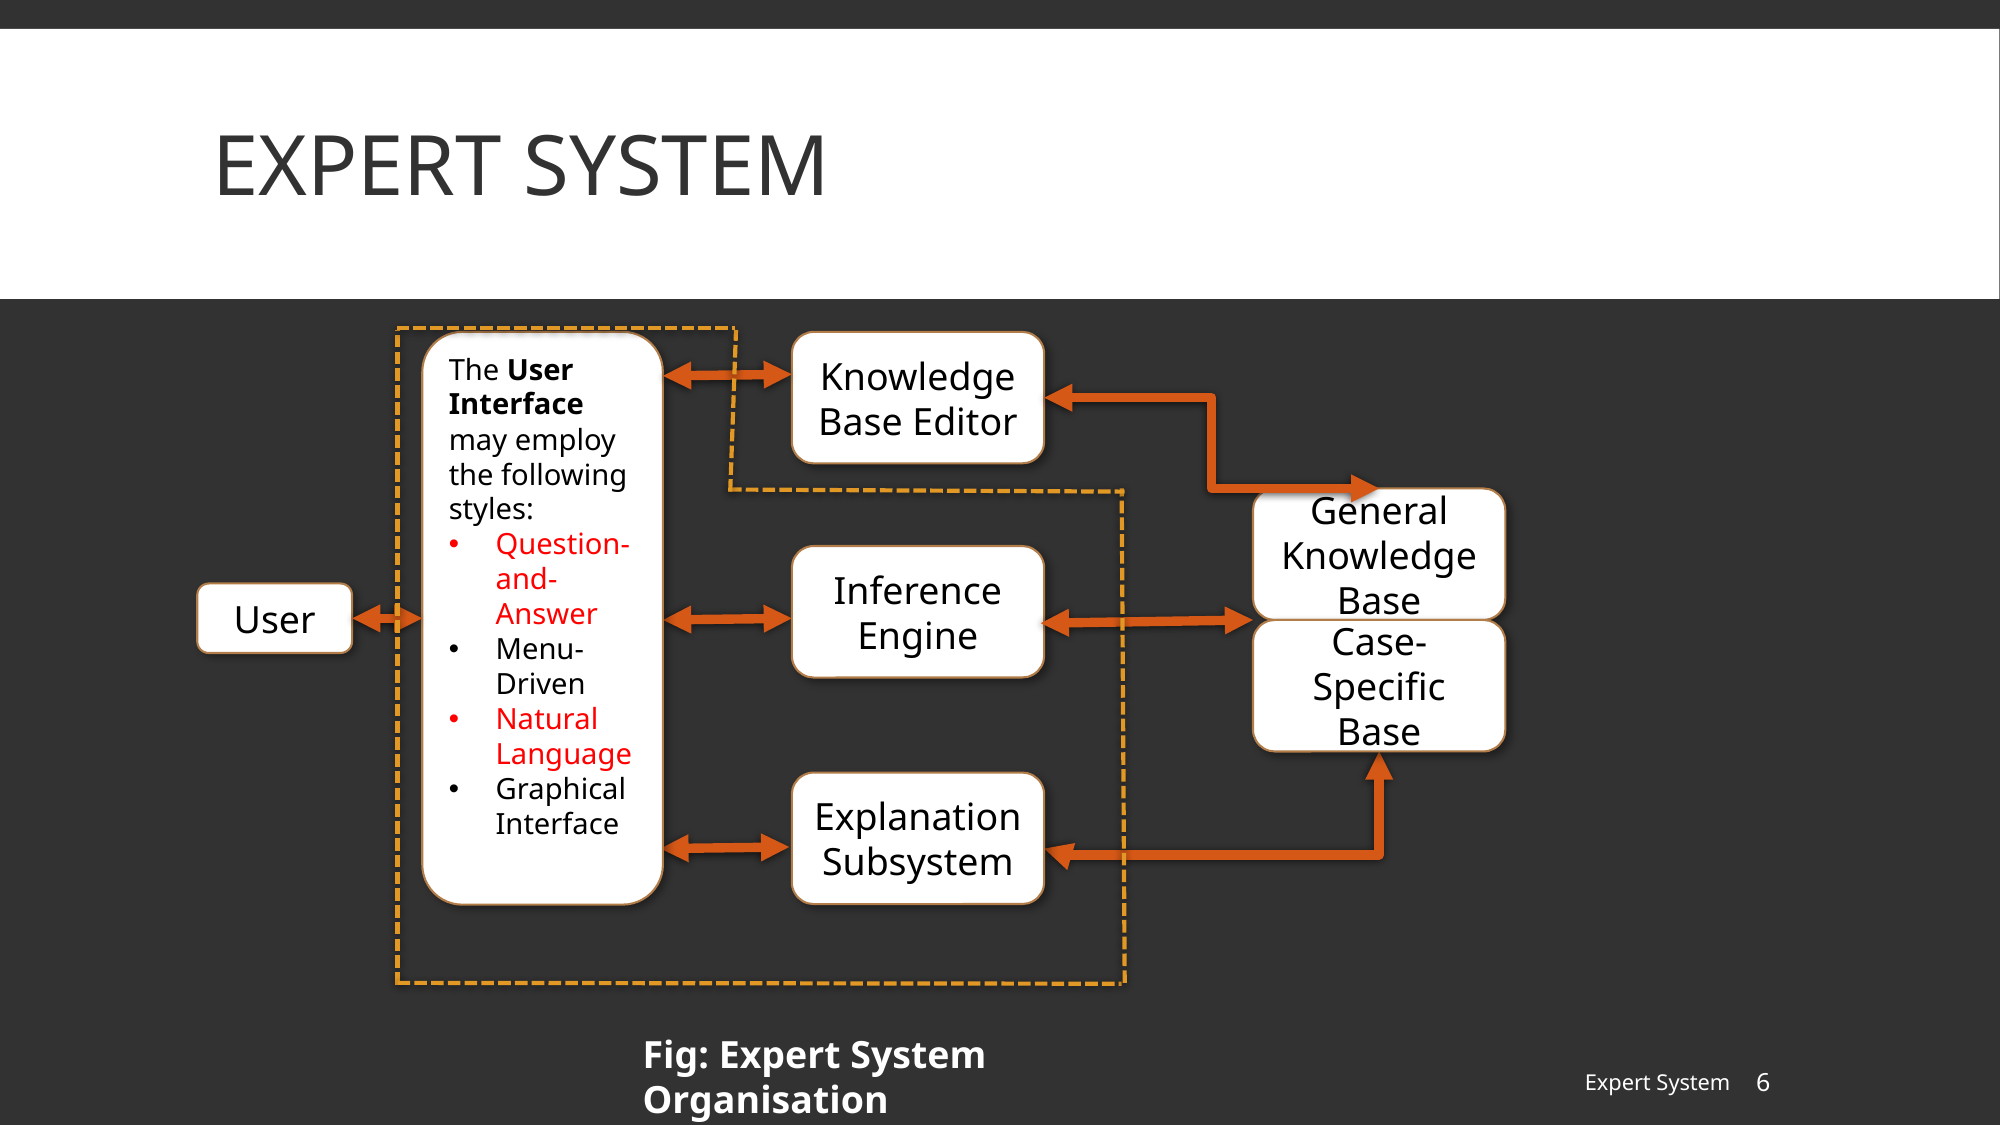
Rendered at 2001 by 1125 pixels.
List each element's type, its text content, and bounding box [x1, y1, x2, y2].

text_box Fig: Expert System Organisation [627, 1024, 1206, 1125]
title Expert System [197, 46, 1803, 295]
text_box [197, 327, 1506, 985]
slide_number 6 [1748, 1053, 1904, 1114]
footer Expert System [1206, 1053, 1746, 1114]
